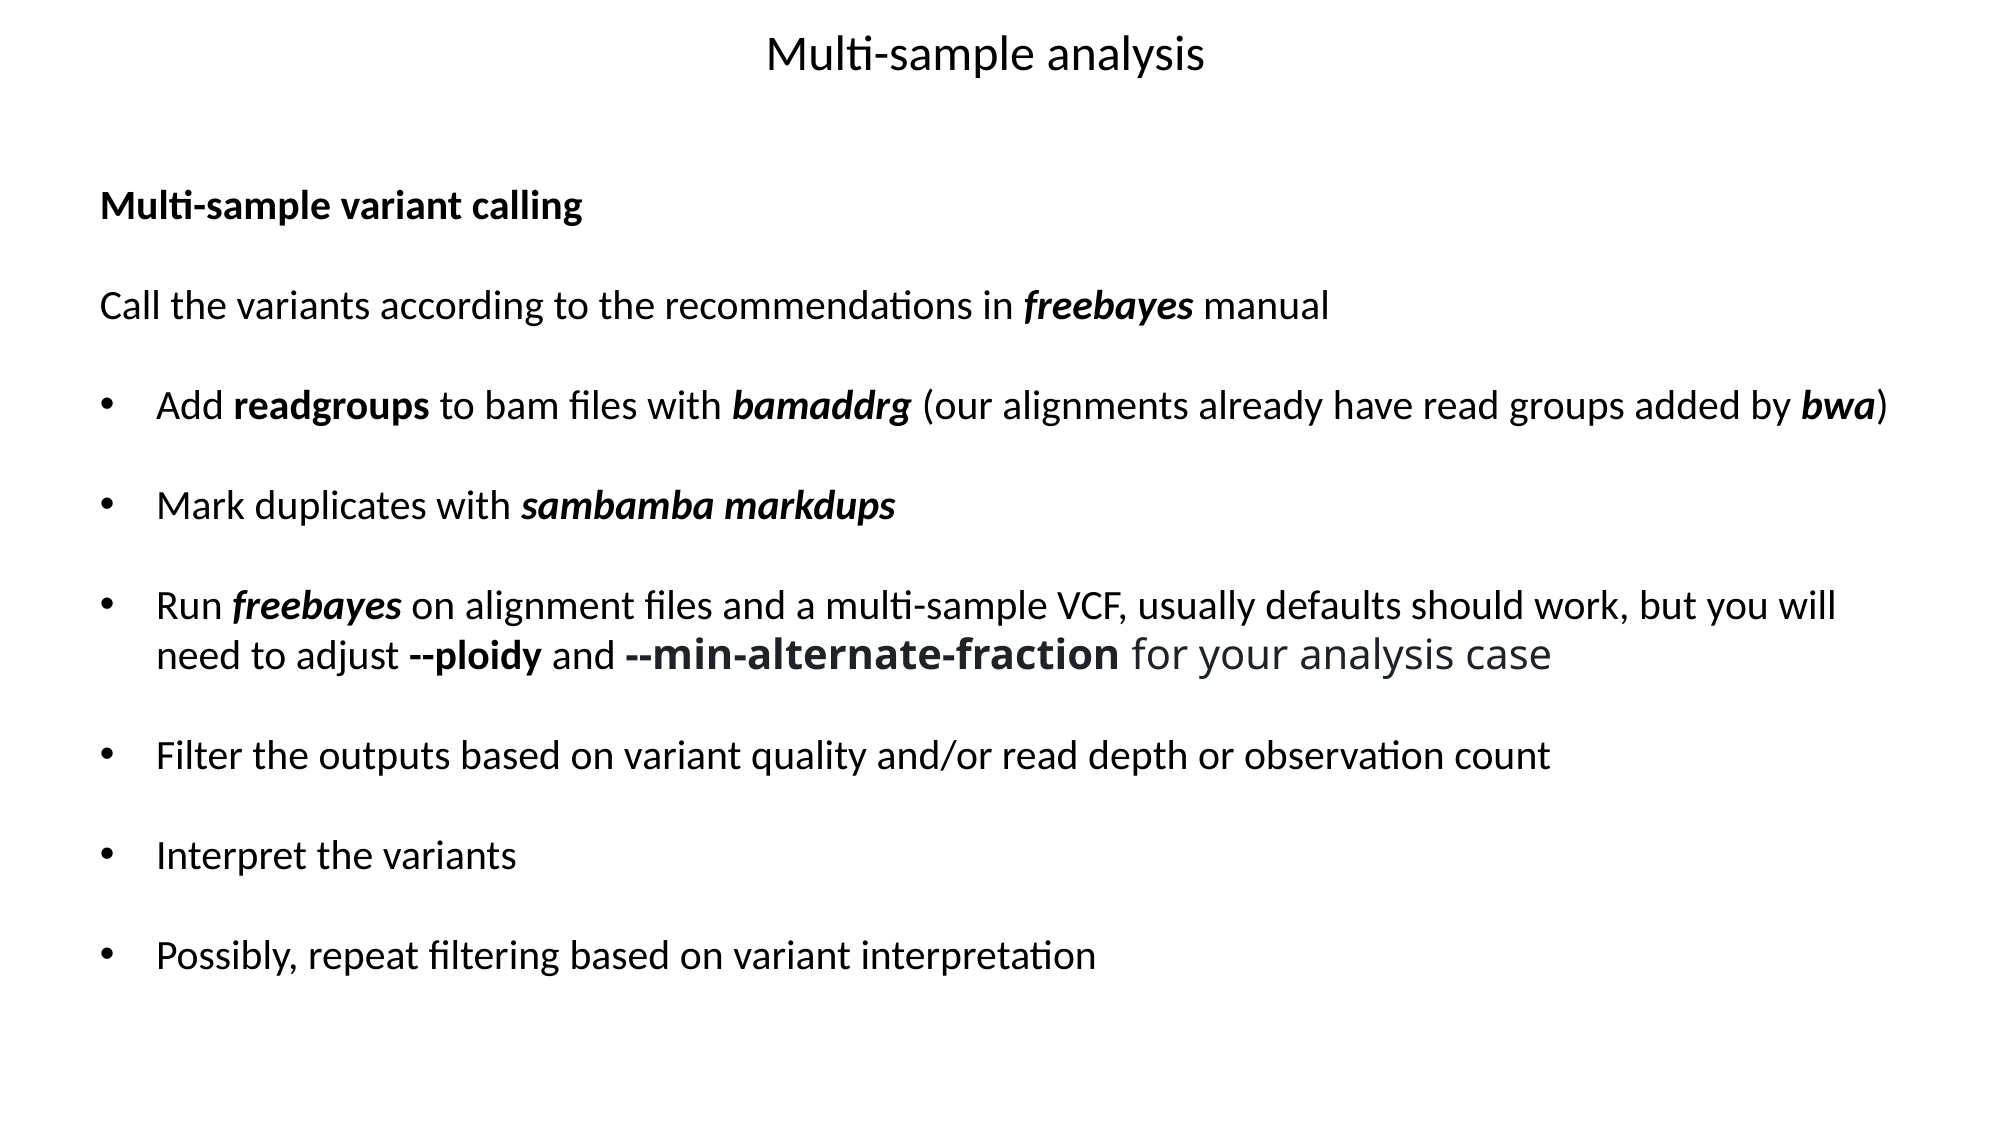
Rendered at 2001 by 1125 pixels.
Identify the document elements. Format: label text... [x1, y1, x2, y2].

text_box Multi-sample variant calling Call the variants according to the recommendations in freebayes manual Add readgroups to bam files with bamaddrg (our alignments already have read groups added by bwa) Mark duplicates with sambamba markdups Run freebayes on alignment files and a multi-sample VCF, usually defaults should work, but you will need to adjust --ploidy and --min-alternate-fraction for your analysis case Filter the outputs based on variant quality and/or read depth or observation count Interpret the variants Possibly, repeat filtering based on variant interpretation [84, 170, 1910, 986]
text_box Multi-sample analysis [750, 13, 1220, 88]
